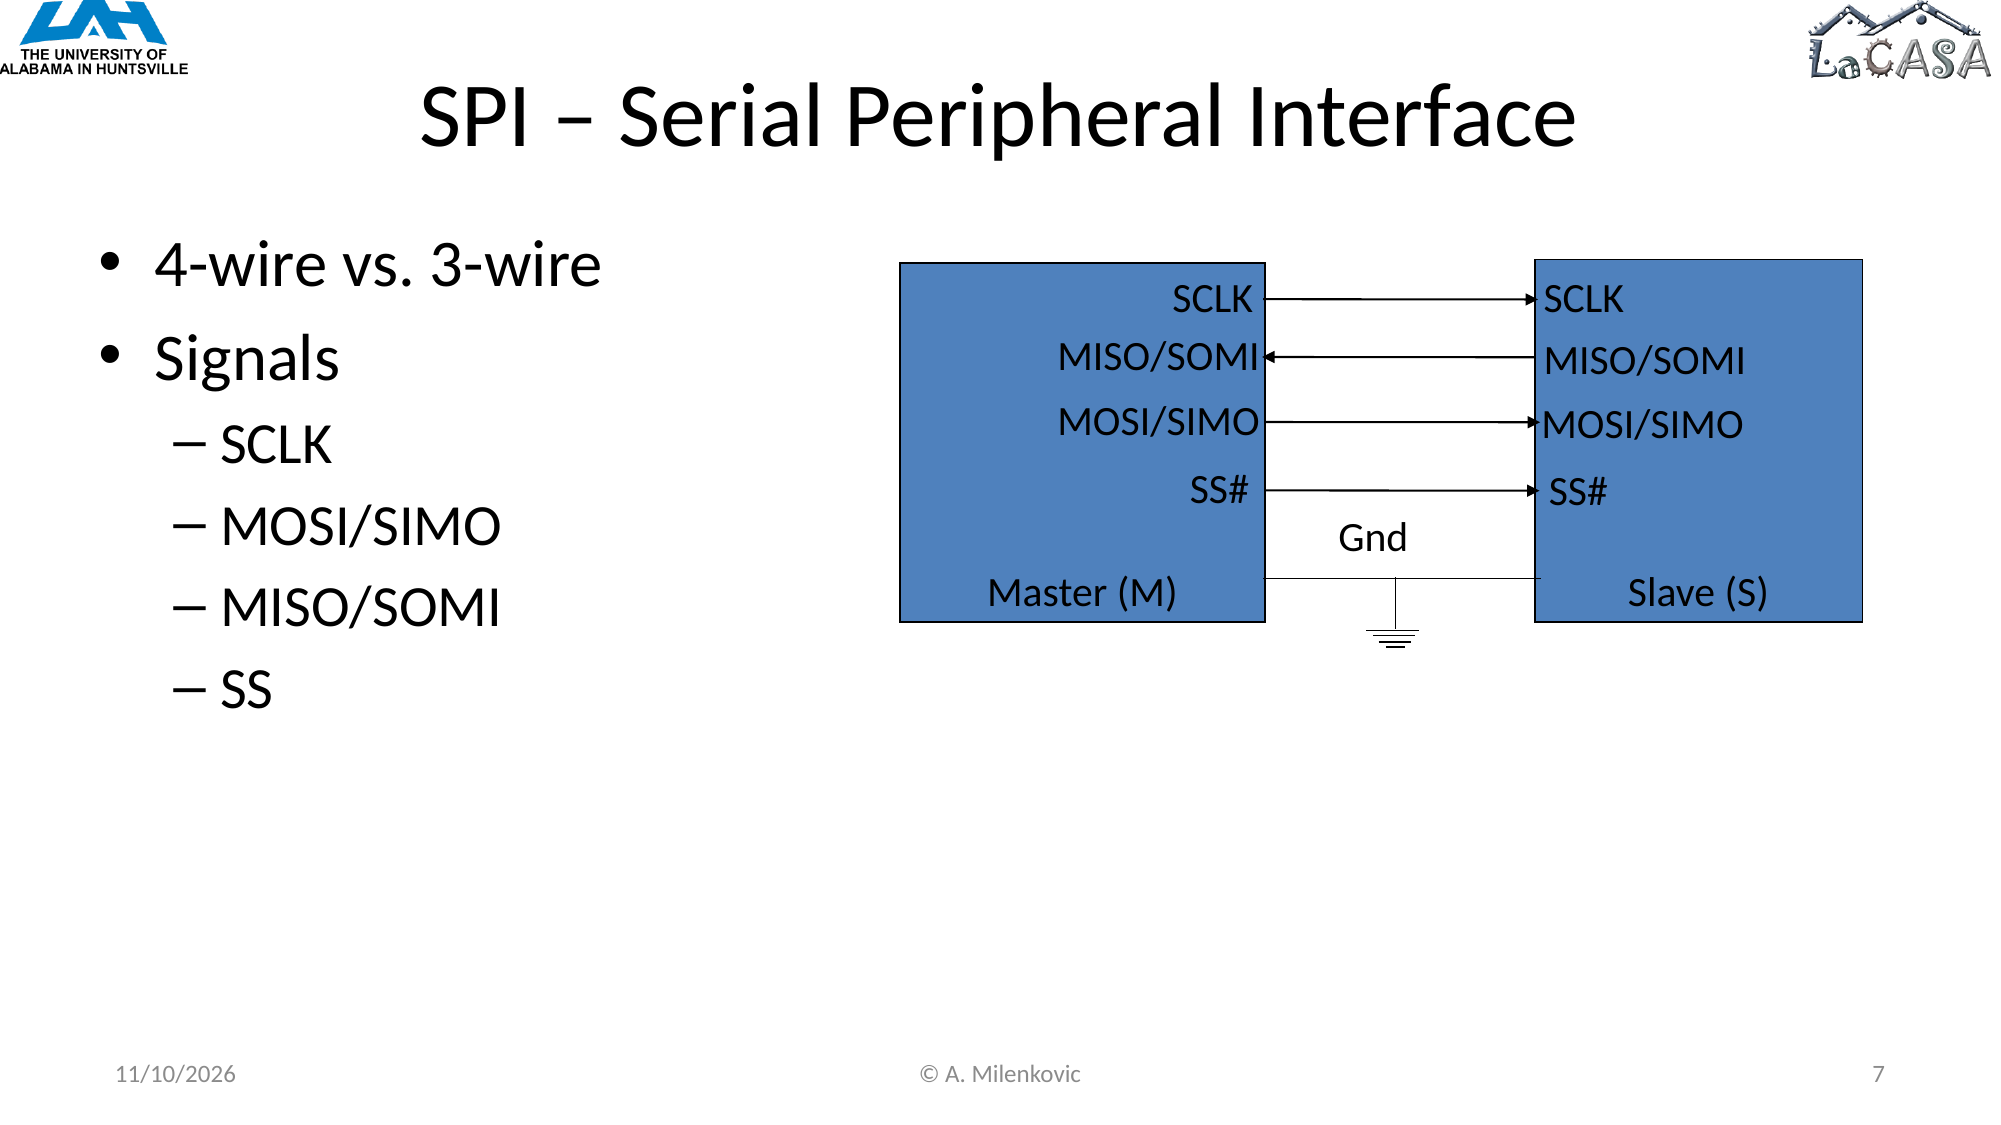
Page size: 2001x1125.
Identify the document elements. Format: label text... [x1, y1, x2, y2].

slide_number 7 [1433, 1042, 1900, 1103]
title SPI – Serial Peripheral Interface [99, 45, 1900, 175]
footer © A. Milenkovic [683, 1042, 1317, 1103]
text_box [899, 259, 1863, 648]
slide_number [99, 1042, 567, 1103]
picture [0, 0, 189, 75]
picture [1798, 0, 2000, 85]
list 4-wire vs. 3-wire Signals SCLK MOSI/SIMO MISO/SOMI SS [83, 212, 1884, 955]
